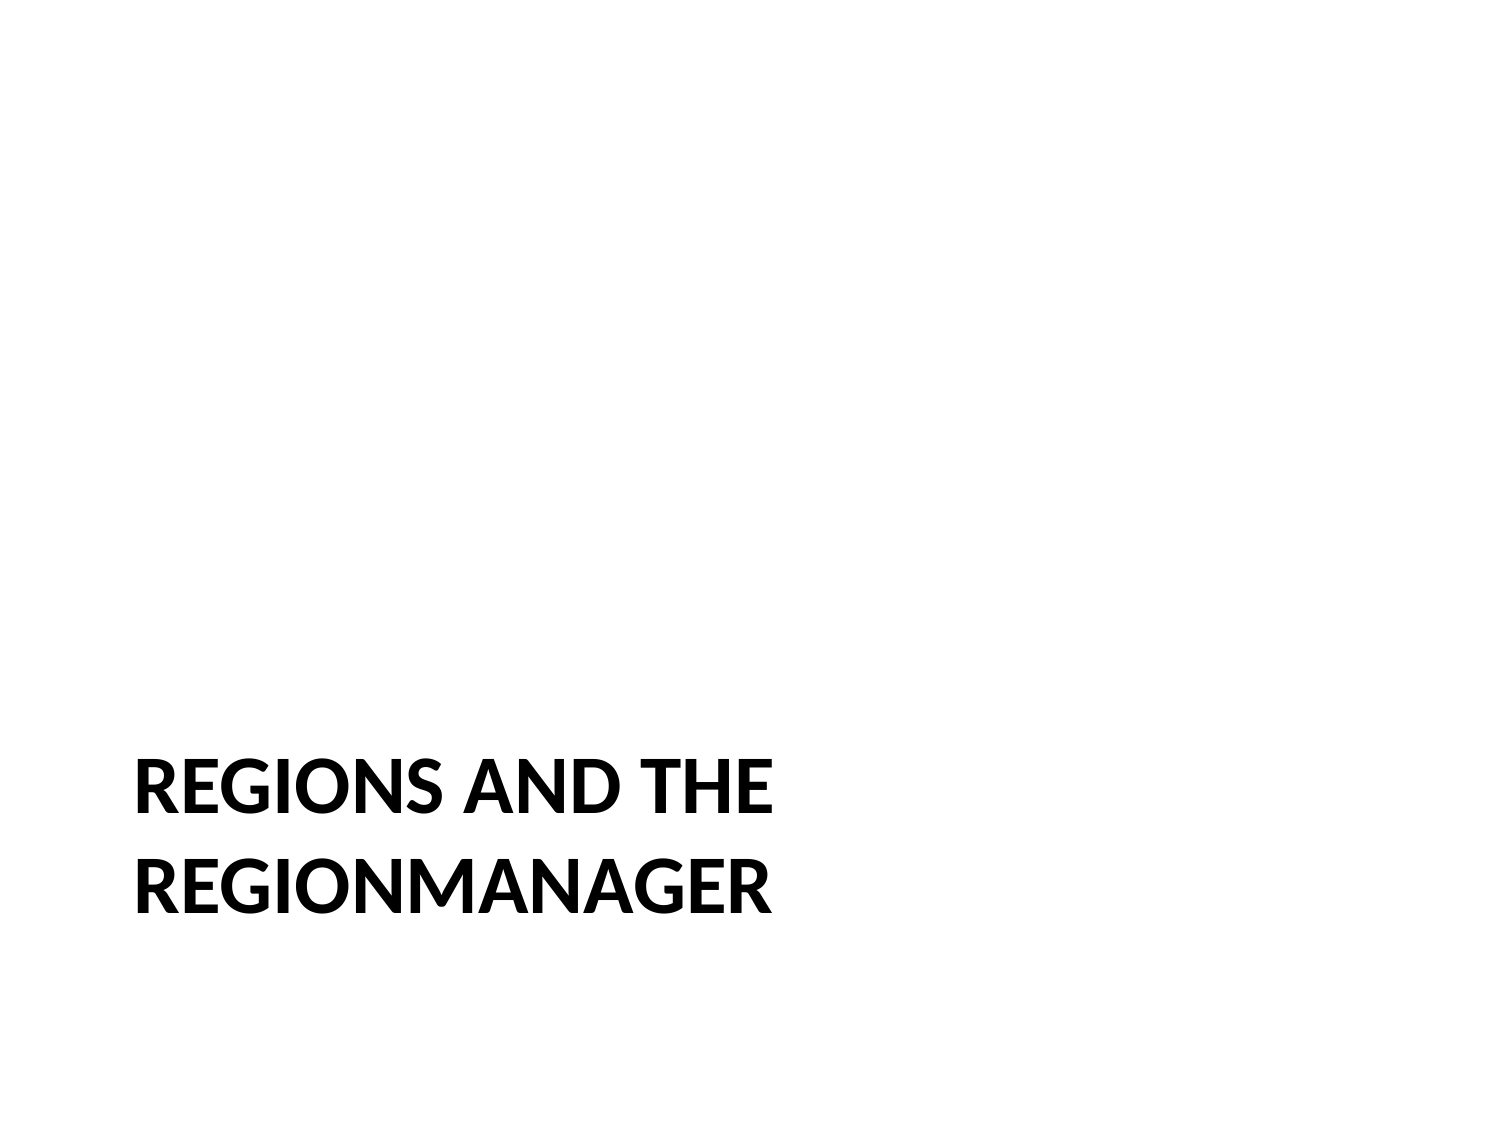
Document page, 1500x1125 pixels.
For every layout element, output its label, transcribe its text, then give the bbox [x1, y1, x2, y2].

title Regions and the REgionMAnager [118, 722, 1394, 947]
